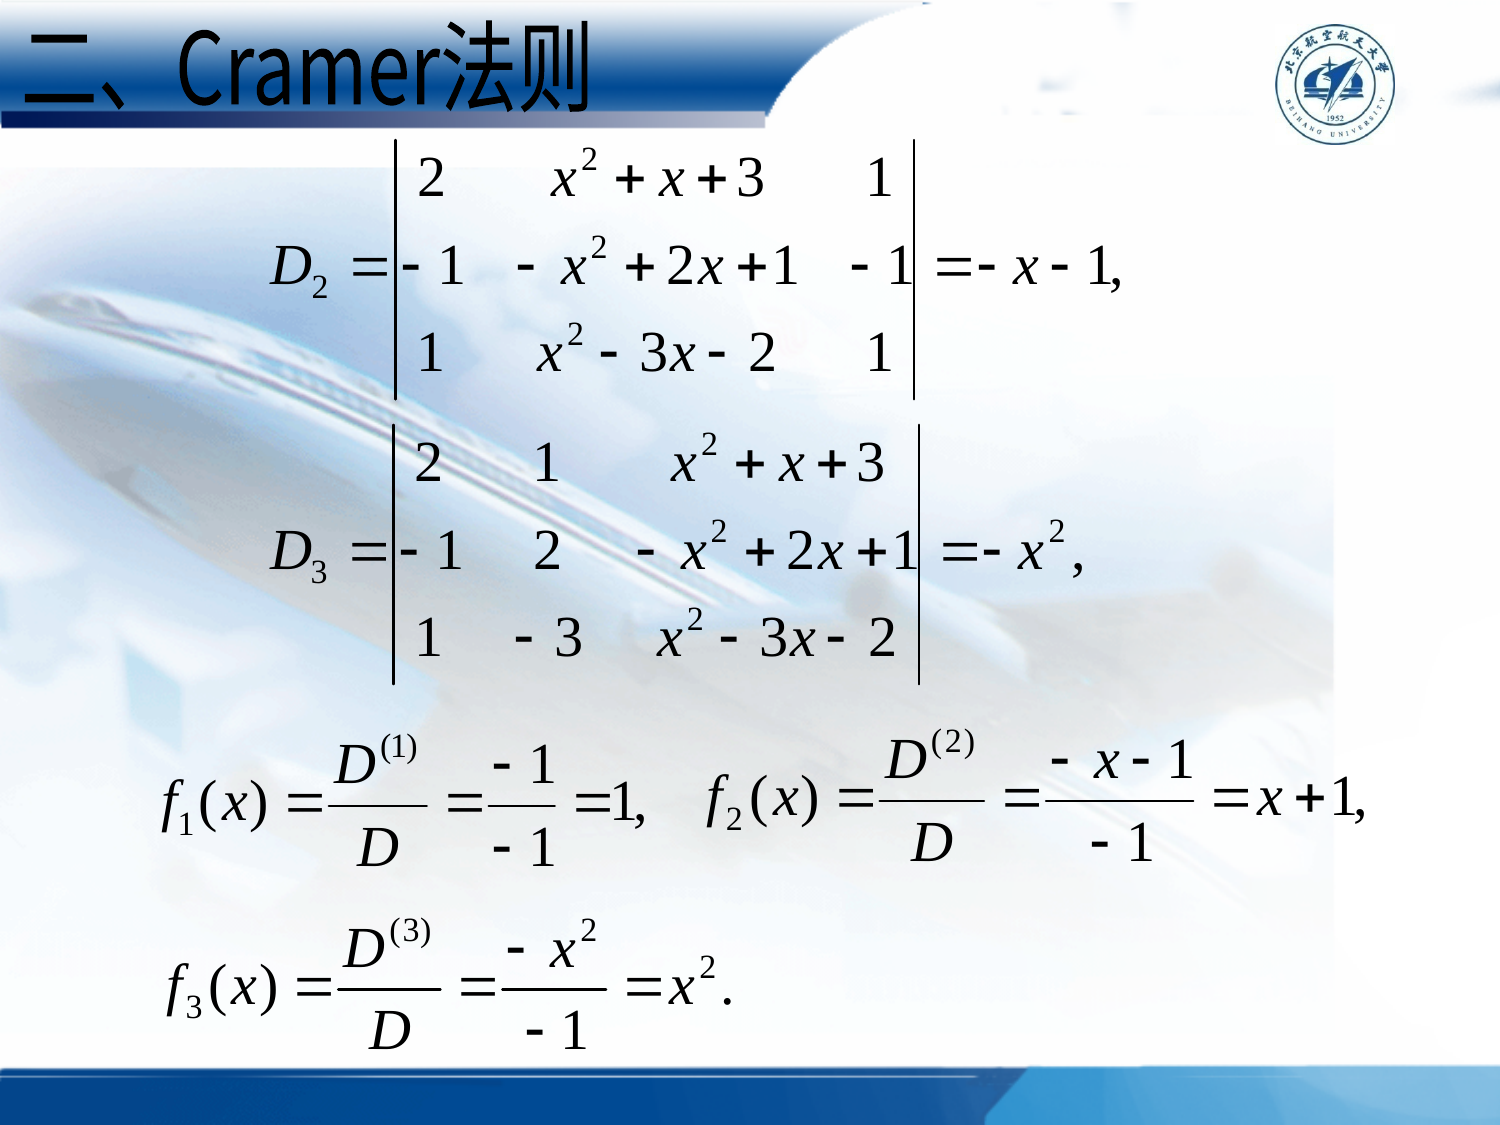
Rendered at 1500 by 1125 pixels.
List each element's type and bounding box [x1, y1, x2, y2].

text_box [259, 128, 1135, 411]
text_box [259, 413, 1096, 696]
text_box [141, 718, 657, 880]
text_box [146, 902, 740, 1063]
text_box [685, 713, 1377, 874]
picture [0, 0, 1500, 1125]
